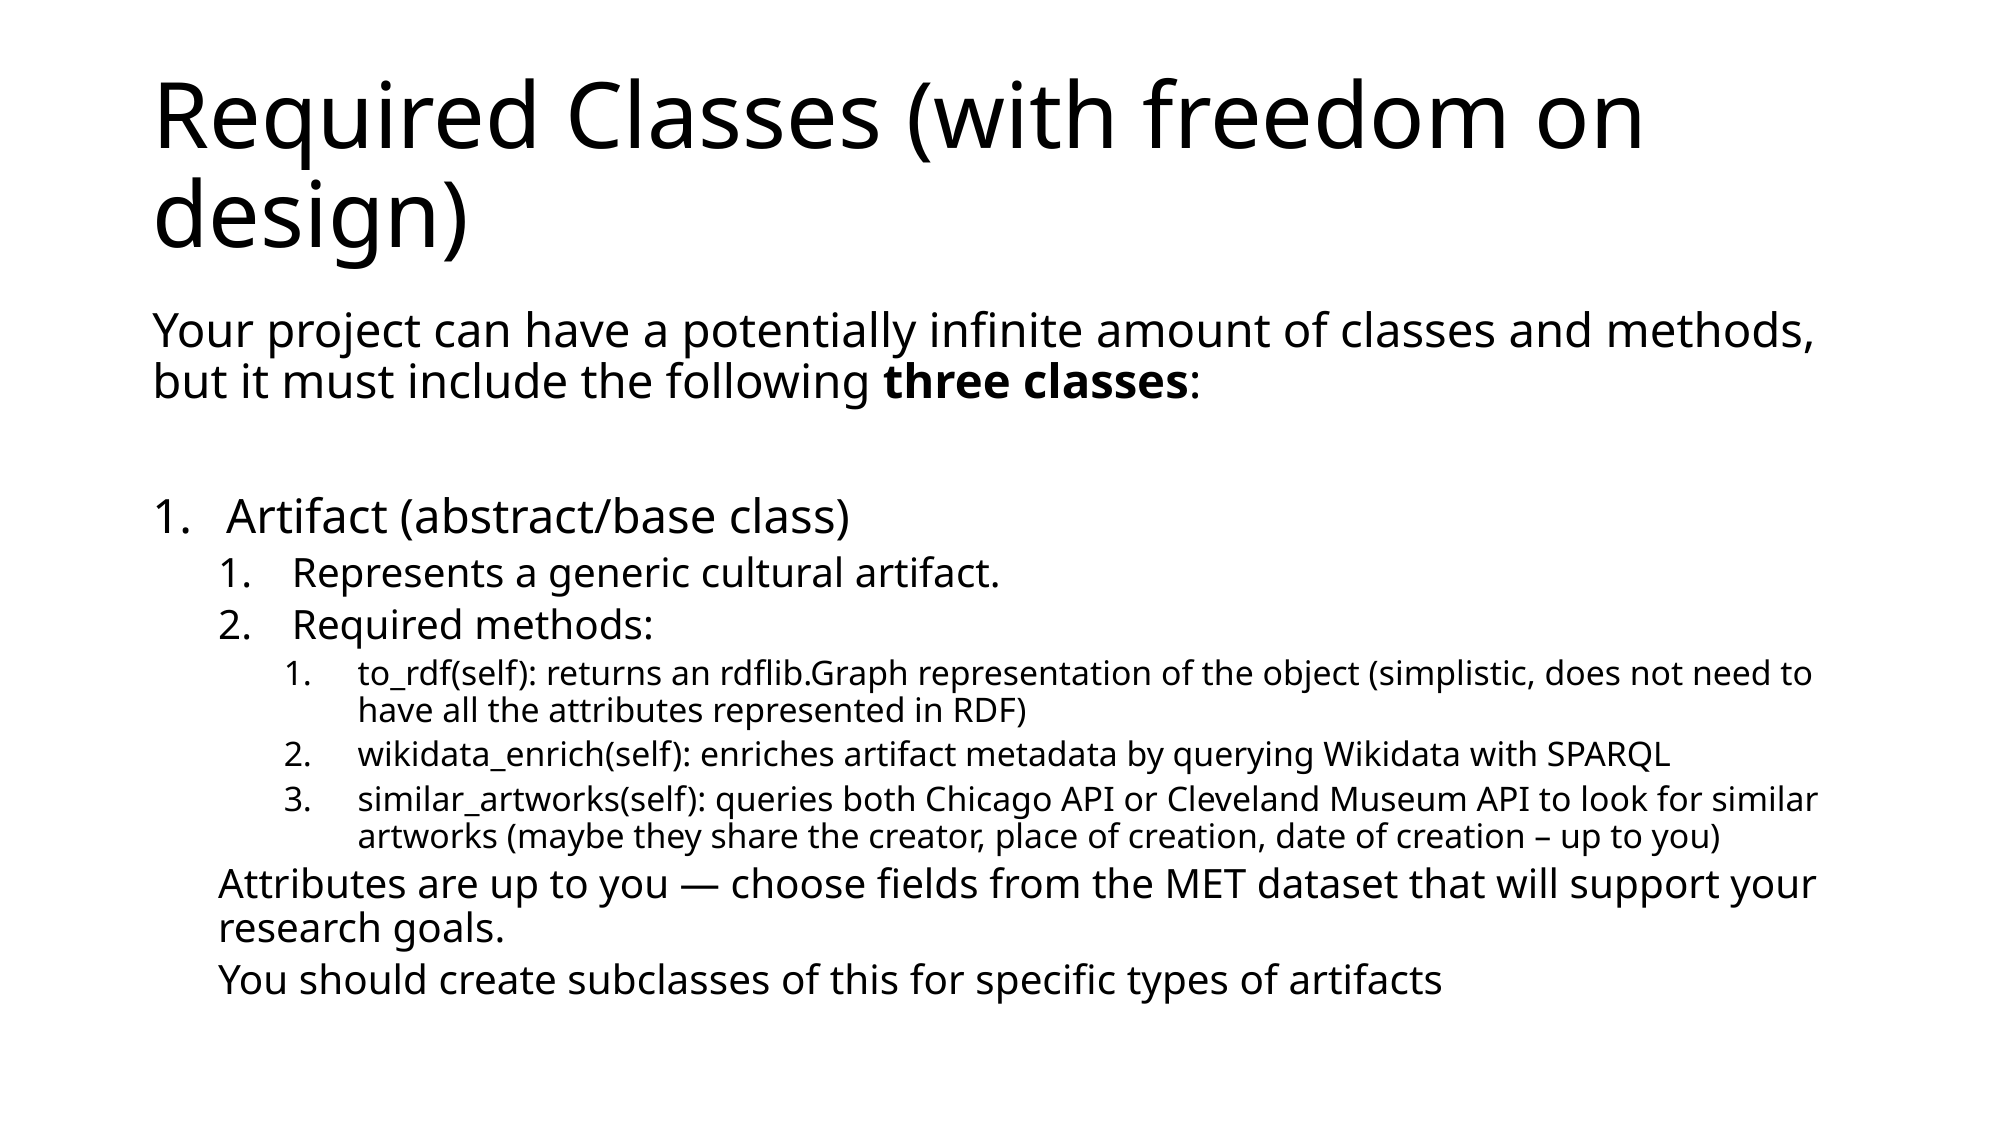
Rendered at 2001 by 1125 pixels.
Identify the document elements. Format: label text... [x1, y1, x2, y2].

list Your project can have a potentially infinite amount of classes and methods, but it must include the following three classes: Artifact (abstract/base class) Represents a generic cultural artifact. Required methods: to_rdf(self): returns an rdflib.Graph representation of the object (simplistic, does not need to have all the attributes represented in RDF) wikidata_enrich(self): enriches artifact metadata by querying Wikidata with SPARQL similar_artworks(self): queries both Chicago API or Cleveland Museum API to look for similar artworks (maybe they share the creator, place of creation, date of creation – up to you) Attributes are up to you — choose fields from the MET dataset that will support your research goals. You should create subclasses of this for specific types of artifacts [137, 299, 1863, 1014]
title Required Classes (with freedom on design) [137, 59, 1863, 278]
